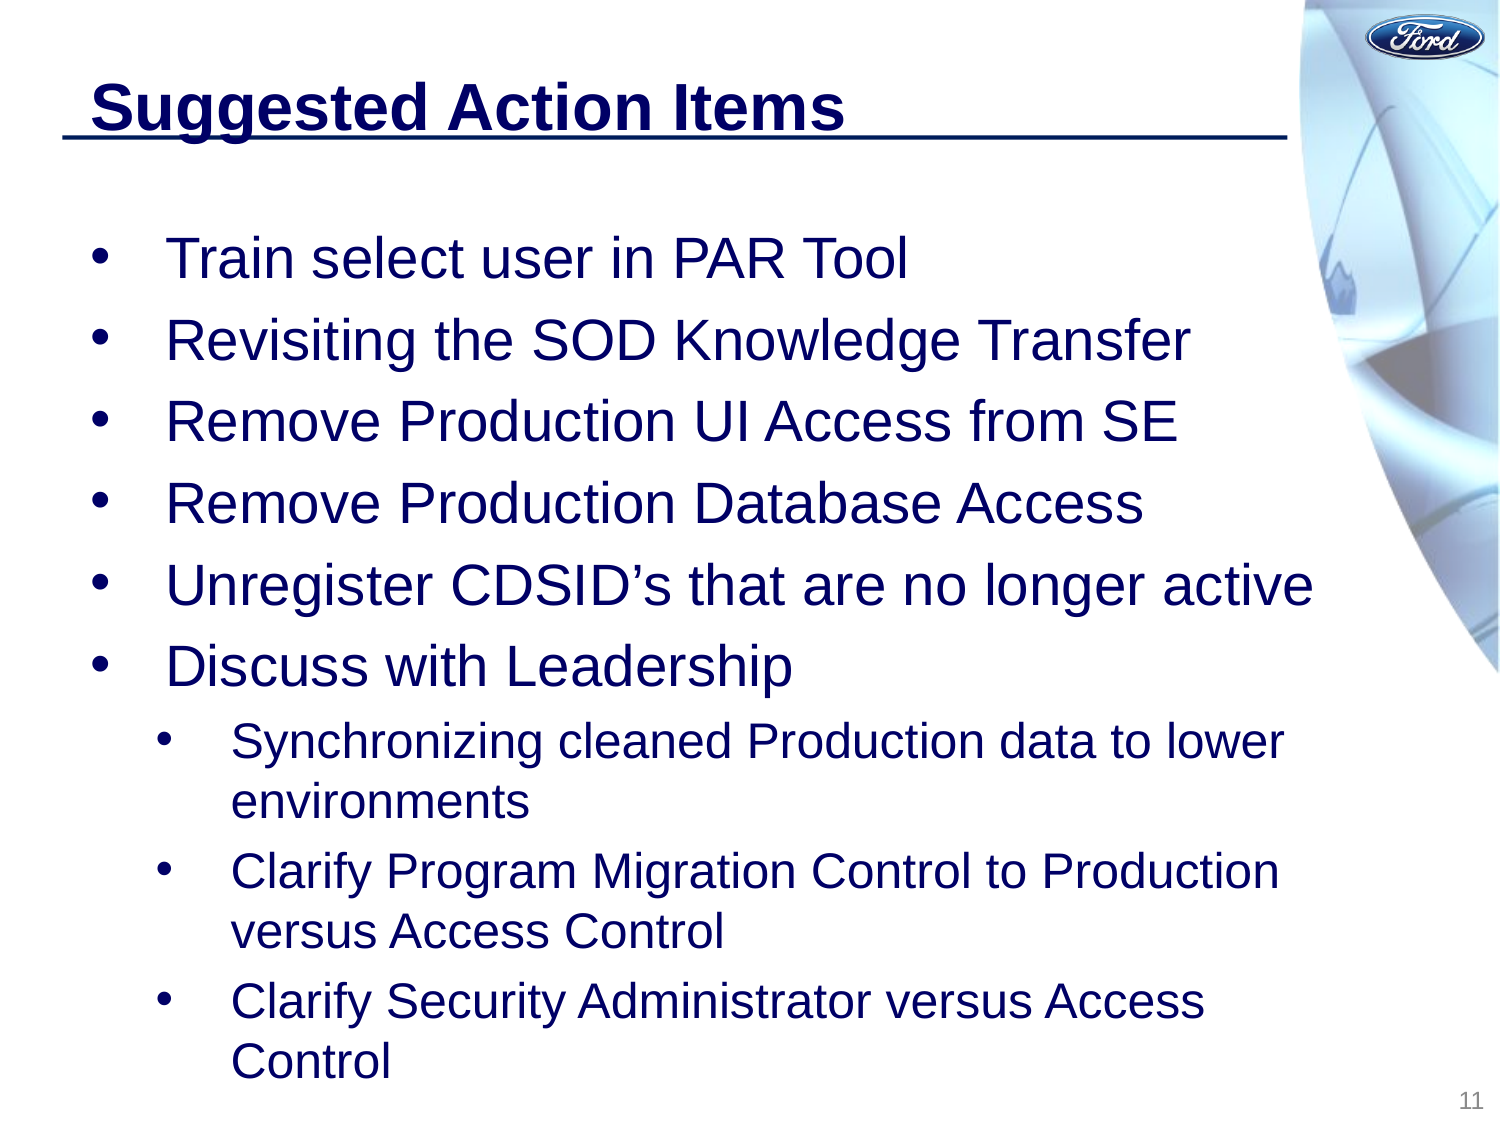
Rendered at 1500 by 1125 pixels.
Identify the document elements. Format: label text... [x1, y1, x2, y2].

slide_number 11 [1149, 1074, 1500, 1125]
list Train select user in PAR Tool Revisiting the SOD Knowledge Transfer Remove Production UI Access from SE Remove Production Database Access Unregister CDSID’s that are no longer active Discuss with Leadership Synchronizing cleaned Production data to lower environments Clarify Program Migration Control to Production versus Access Control Clarify Security Administrator versus Access Control [75, 212, 1388, 988]
title Suggested Action Items [75, 45, 1275, 163]
text_box [1299, 0, 1500, 675]
picture [1350, 0, 1500, 75]
